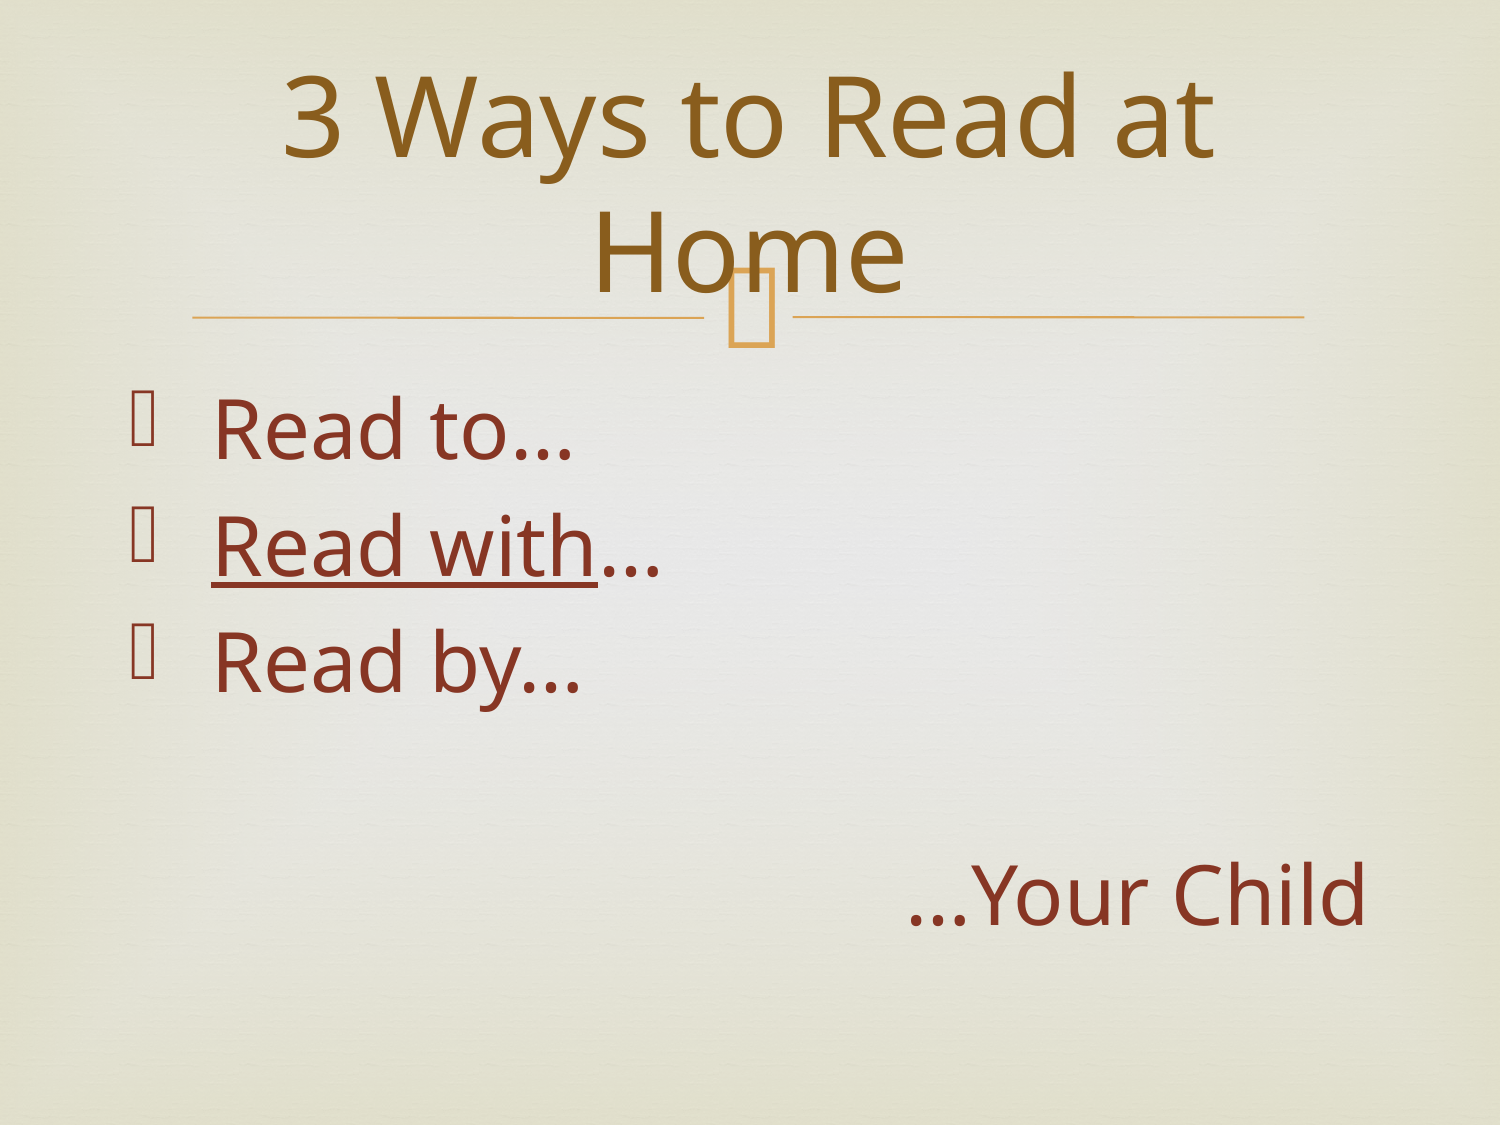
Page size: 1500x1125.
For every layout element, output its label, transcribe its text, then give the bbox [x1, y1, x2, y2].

list Read to… Read with… Read by… …Your Child [114, 368, 1386, 1005]
title 3 Ways to Read at Home [112, 93, 1386, 267]
